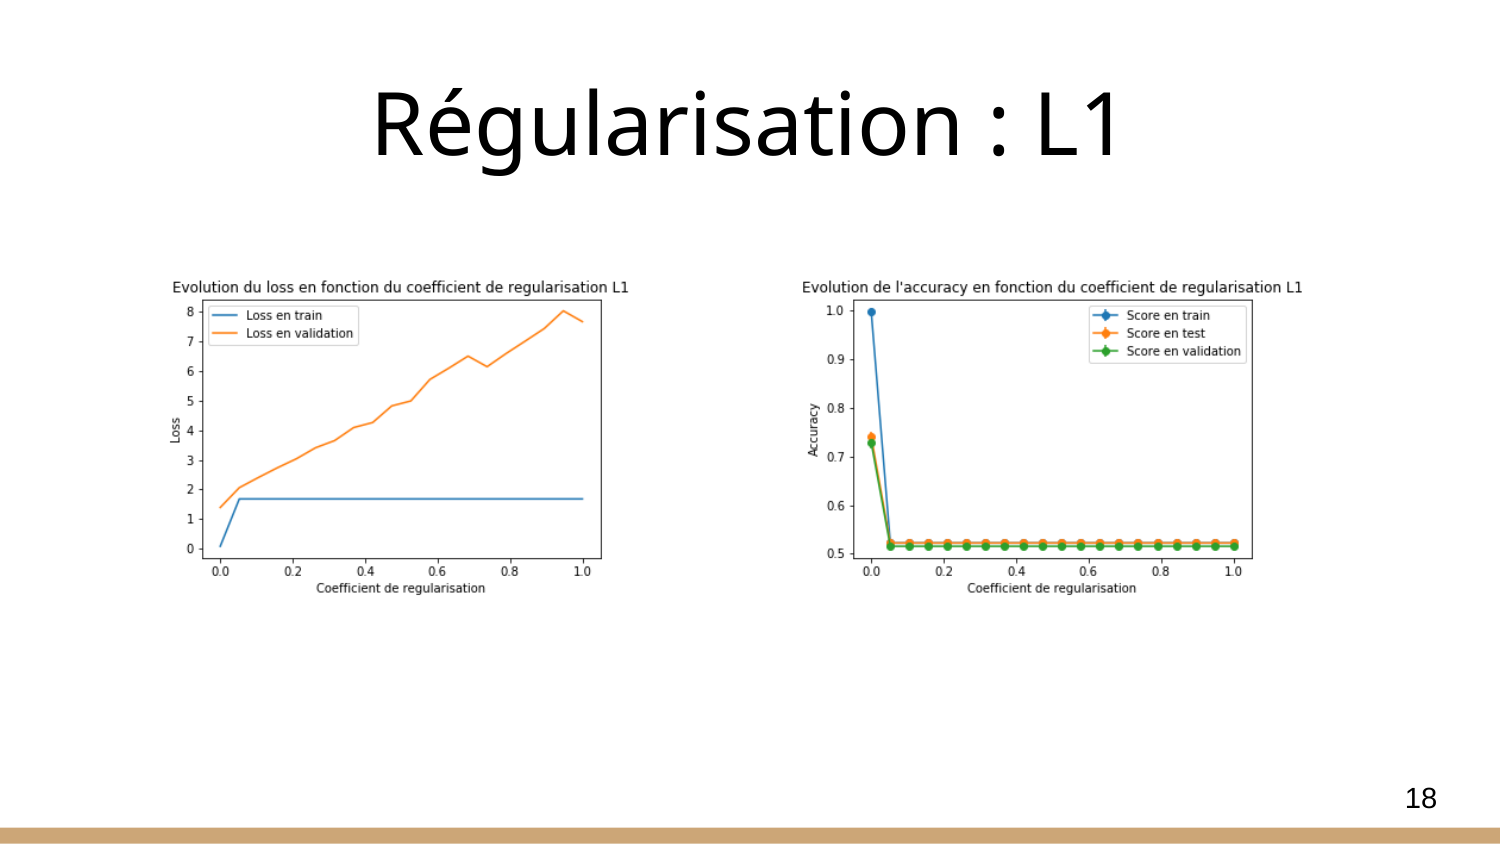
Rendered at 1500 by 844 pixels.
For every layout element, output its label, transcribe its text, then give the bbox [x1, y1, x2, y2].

title Régularisation : L1 [51, 51, 1449, 189]
picture [789, 258, 1304, 602]
slide_number ‹#› [1389, 764, 1480, 830]
picture [137, 258, 652, 602]
